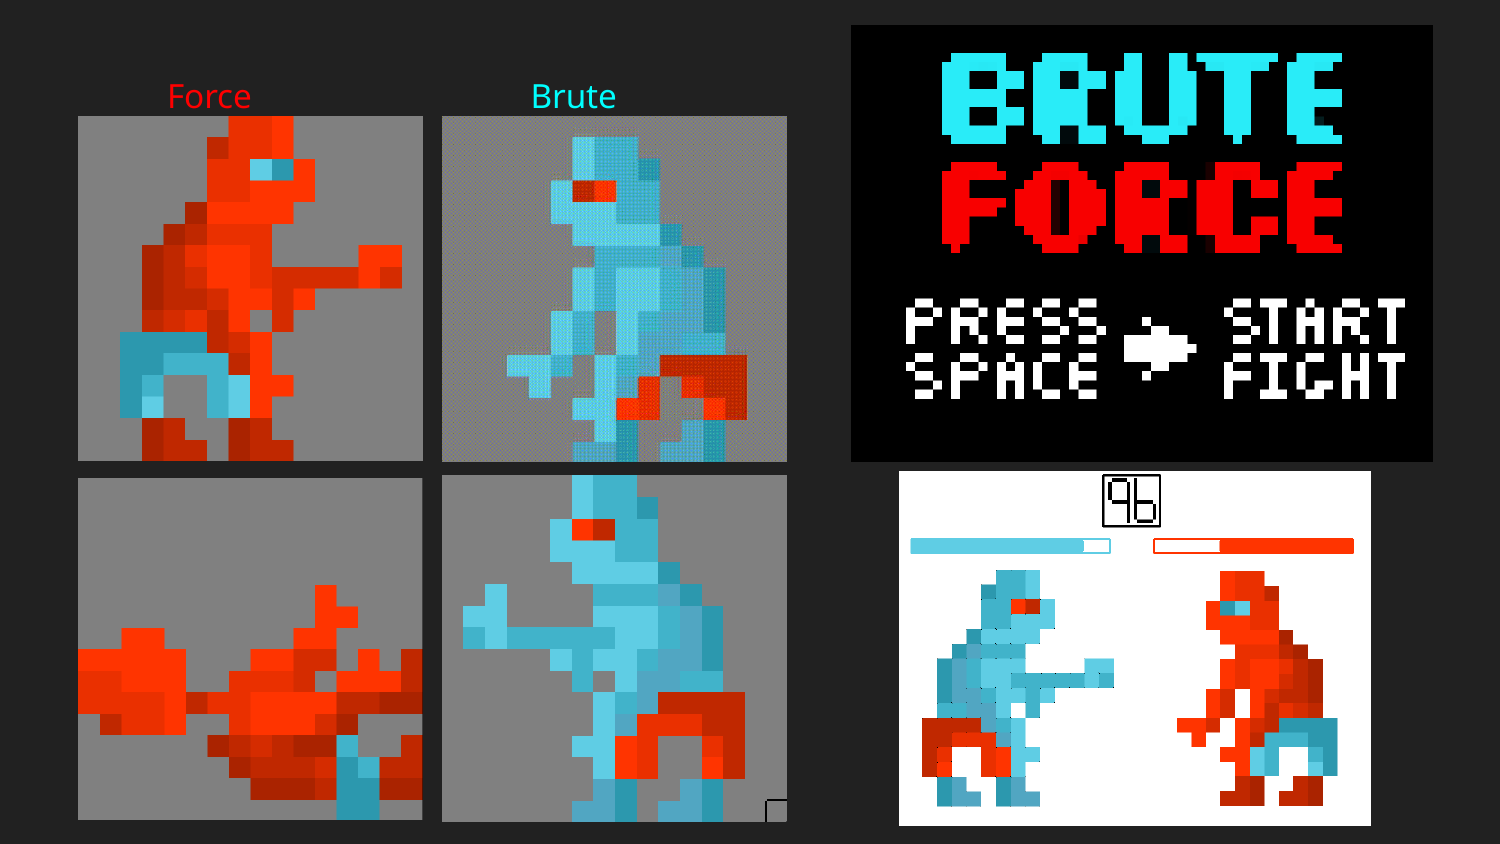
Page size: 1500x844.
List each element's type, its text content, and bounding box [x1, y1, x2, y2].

picture [78, 116, 423, 462]
picture [442, 116, 787, 462]
picture [850, 25, 1433, 462]
picture [442, 475, 787, 822]
text_box Brute [515, 60, 713, 114]
picture [898, 471, 1371, 826]
picture [78, 478, 423, 820]
text_box Force [152, 60, 350, 114]
